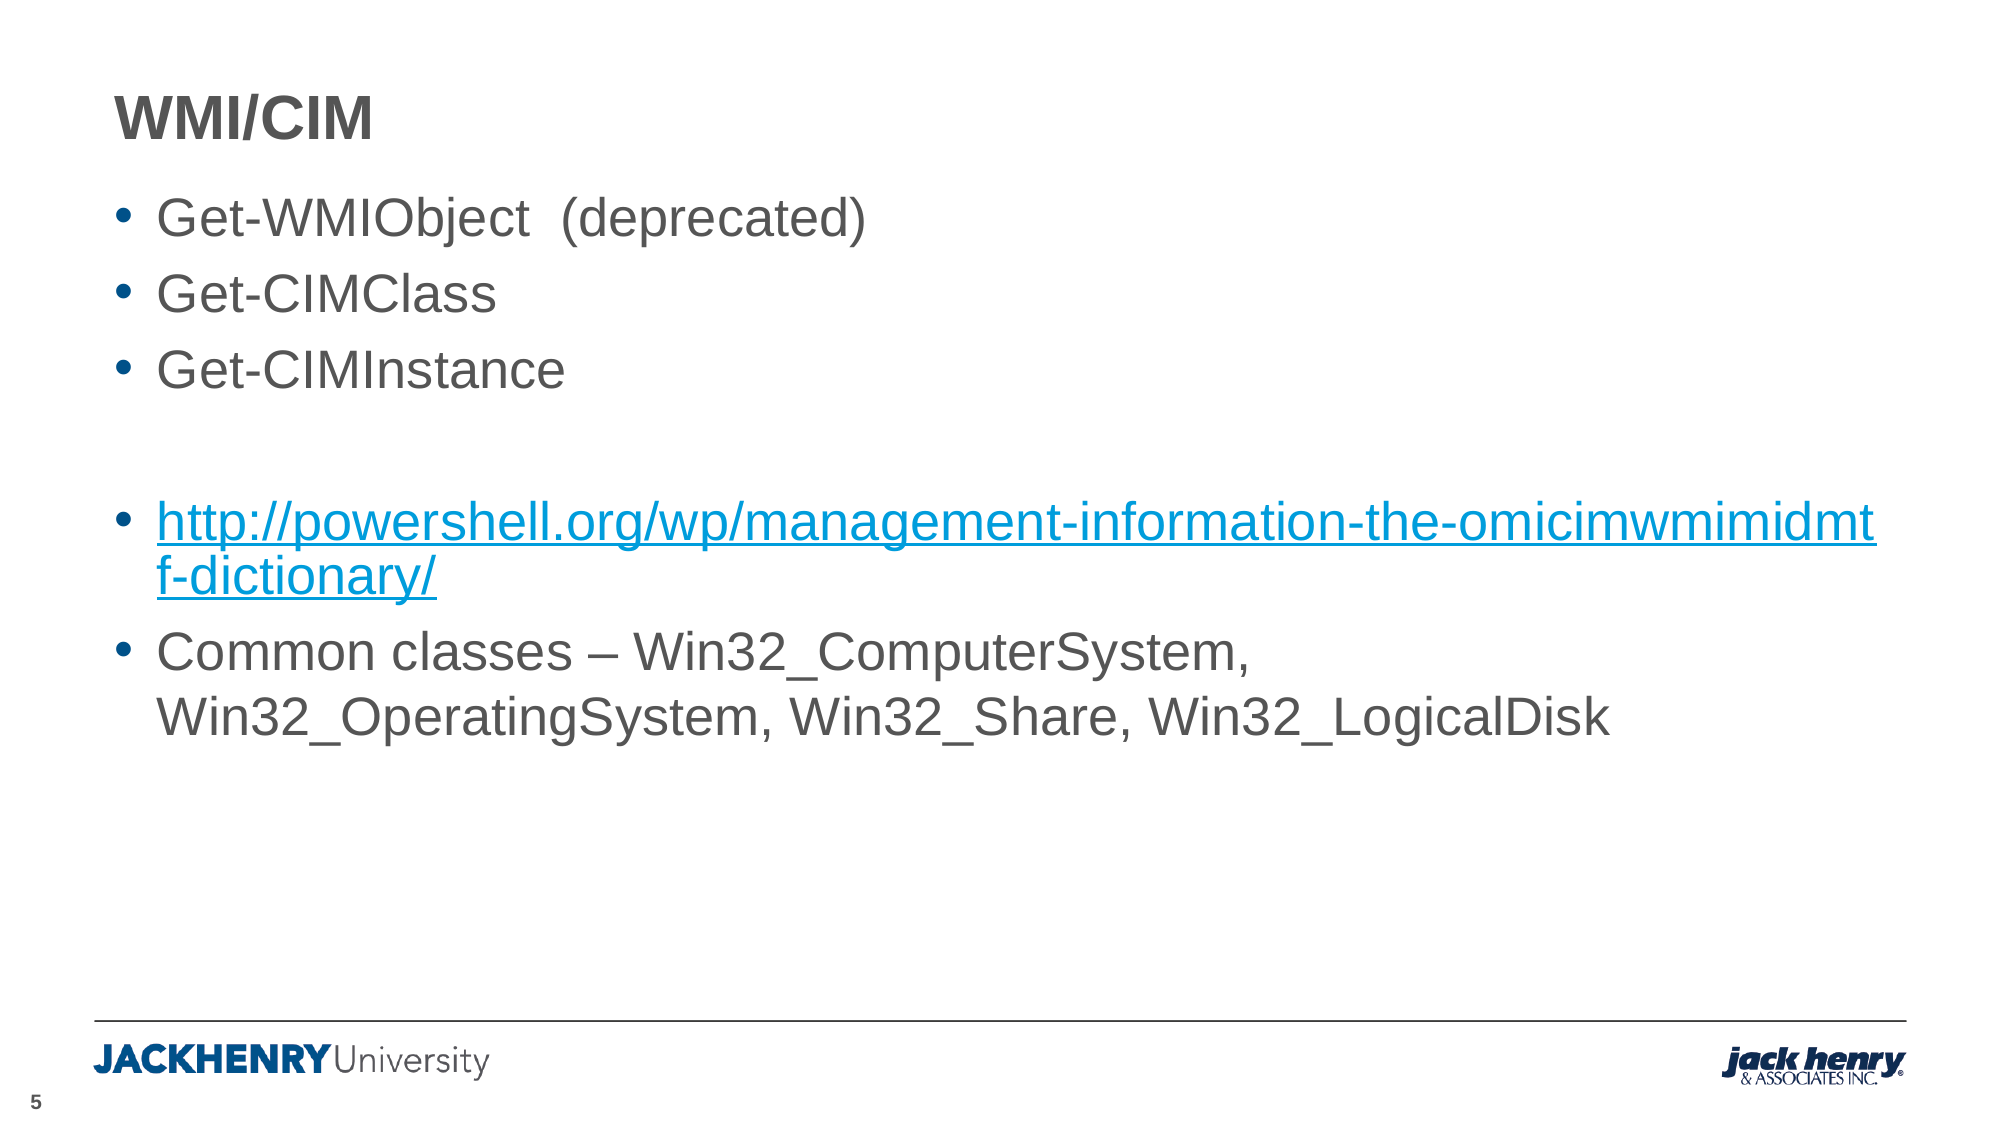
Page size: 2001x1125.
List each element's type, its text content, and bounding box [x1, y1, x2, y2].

list Get-WMIObject (deprecated) Get-CIMClass Get-CIMInstance http://powershell.org/wp/management-information-the-omicimwmimidmtf-dictionary/ Common classes – Win32_ComputerSystem, Win32_OperatingSystem, Win32_Share, Win32_LogicalDisk [99, 174, 1900, 1005]
picture [0, 1010, 2000, 1125]
title WMI/CIM [99, 73, 1900, 156]
